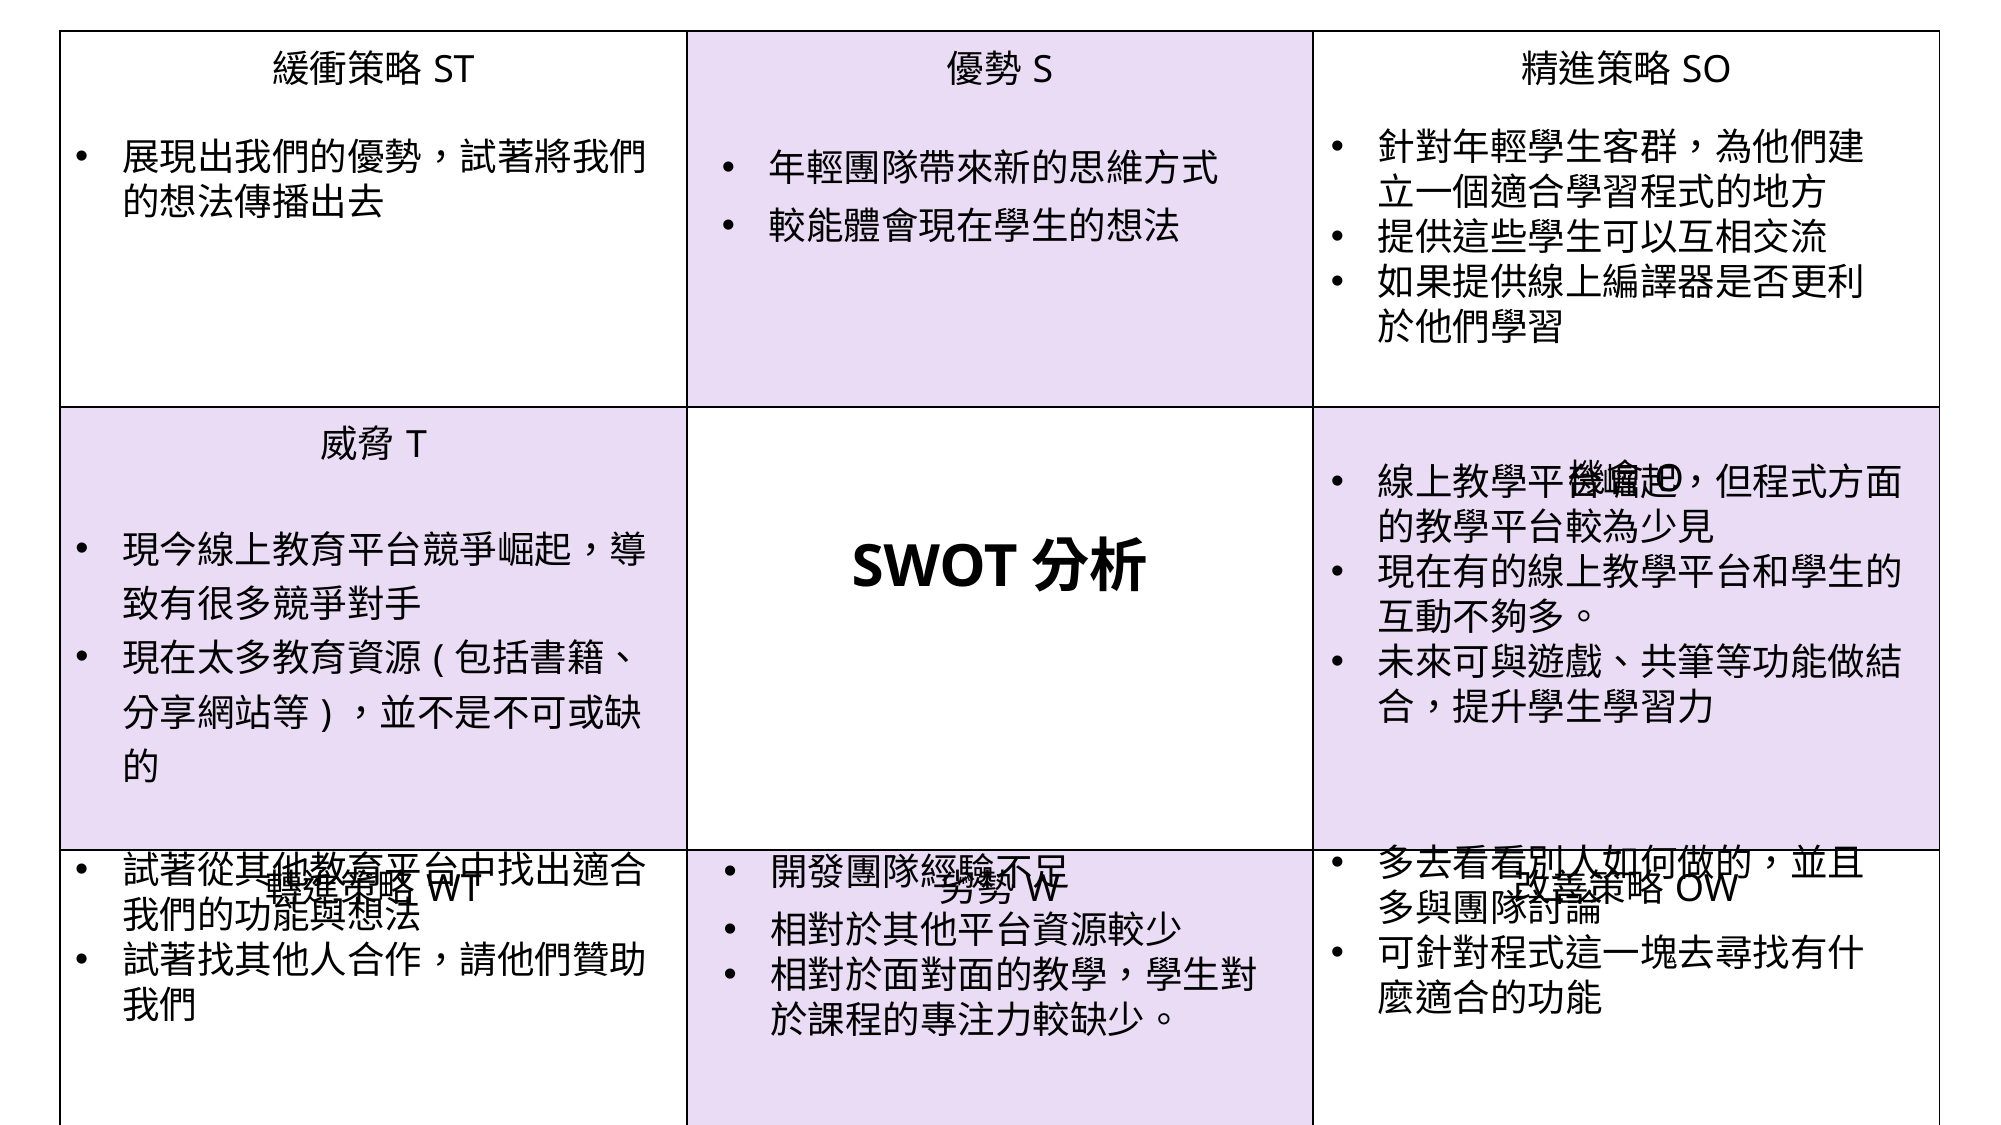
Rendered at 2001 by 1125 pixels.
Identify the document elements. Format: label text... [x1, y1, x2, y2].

text_box 試著從其他教育平台中找出適合我們的功能與想法 試著找其他人合作，請他們贊助我們 [60, 838, 676, 1034]
text_box 多去看看別人如何做的，並且多與團隊討論 可針對程式這一塊去尋找有什麼適合的功能 [1316, 831, 1911, 1072]
table_header 緩衝策略ST [61, 32, 686, 406]
text_box 年輕團隊帶來新的思維方式 較能體會現在學生的想法 [707, 136, 1234, 254]
table_cell 威脅T 現今線上教育平台競爭崛起，導致有很多競爭對手 現在太多教育資源(包括書籍、分享網站等)，並不是不可或缺的 [61, 408, 686, 849]
text_box SWOT分析 [836, 521, 1163, 606]
table_cell 轉進策略WT [61, 851, 686, 1125]
table_header 精進策略SO [1314, 32, 1939, 406]
table_cell 機會O [1314, 408, 1939, 849]
table_cell 劣勢W [688, 851, 1312, 1125]
table_cell [688, 408, 1312, 849]
text_box 線上教學平台崛起，但程式方面的教學平台較為少見 現在有的線上教學平台和學生的互動不夠多。 未來可與遊戲、共筆等功能做結合，提升學生學習力 [1316, 450, 1931, 781]
text_box 針對年輕學生客群，為他們建立一個適合學習程式的地方 提供這些學生可以互相交流 如果提供線上編譯器是否更利於他們學習 [1316, 115, 1911, 356]
text_box 展現出我們的優勢，試著將我們的想法傳播出去 [60, 125, 676, 276]
table_cell 改善策略OW [1314, 851, 1939, 1125]
table_header 優勢S [688, 32, 1312, 406]
text_box 開發團隊經驗不足 相對於其他平台資源較少 相對於面對面的教學，學生對於課程的專注力較缺少。 [708, 840, 1292, 1048]
